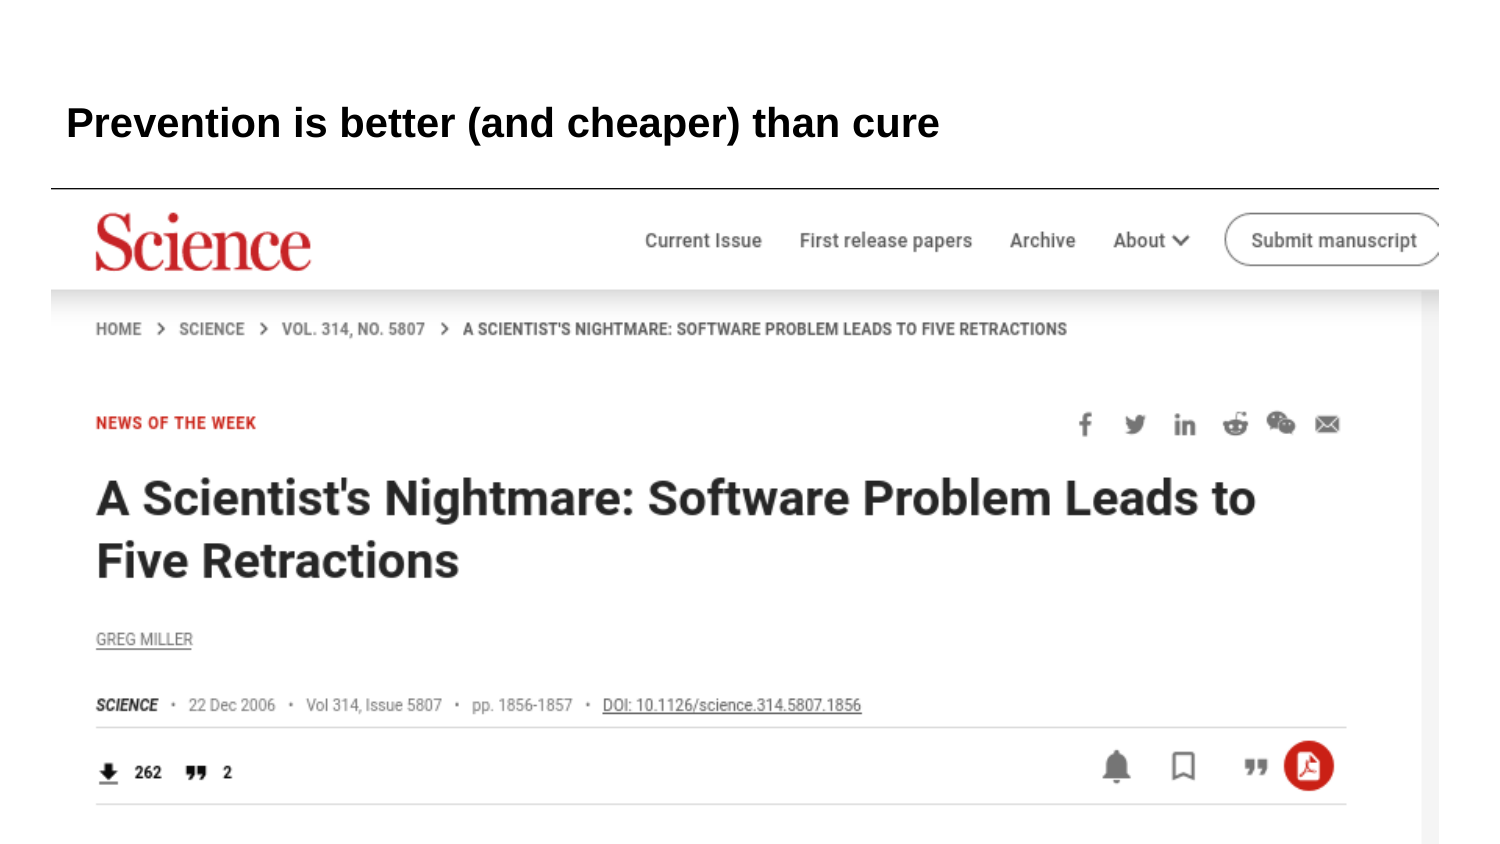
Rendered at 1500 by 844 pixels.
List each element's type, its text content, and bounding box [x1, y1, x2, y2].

picture [50, 188, 1439, 844]
title Prevention is better (and cheaper) than cure [51, 72, 1449, 167]
